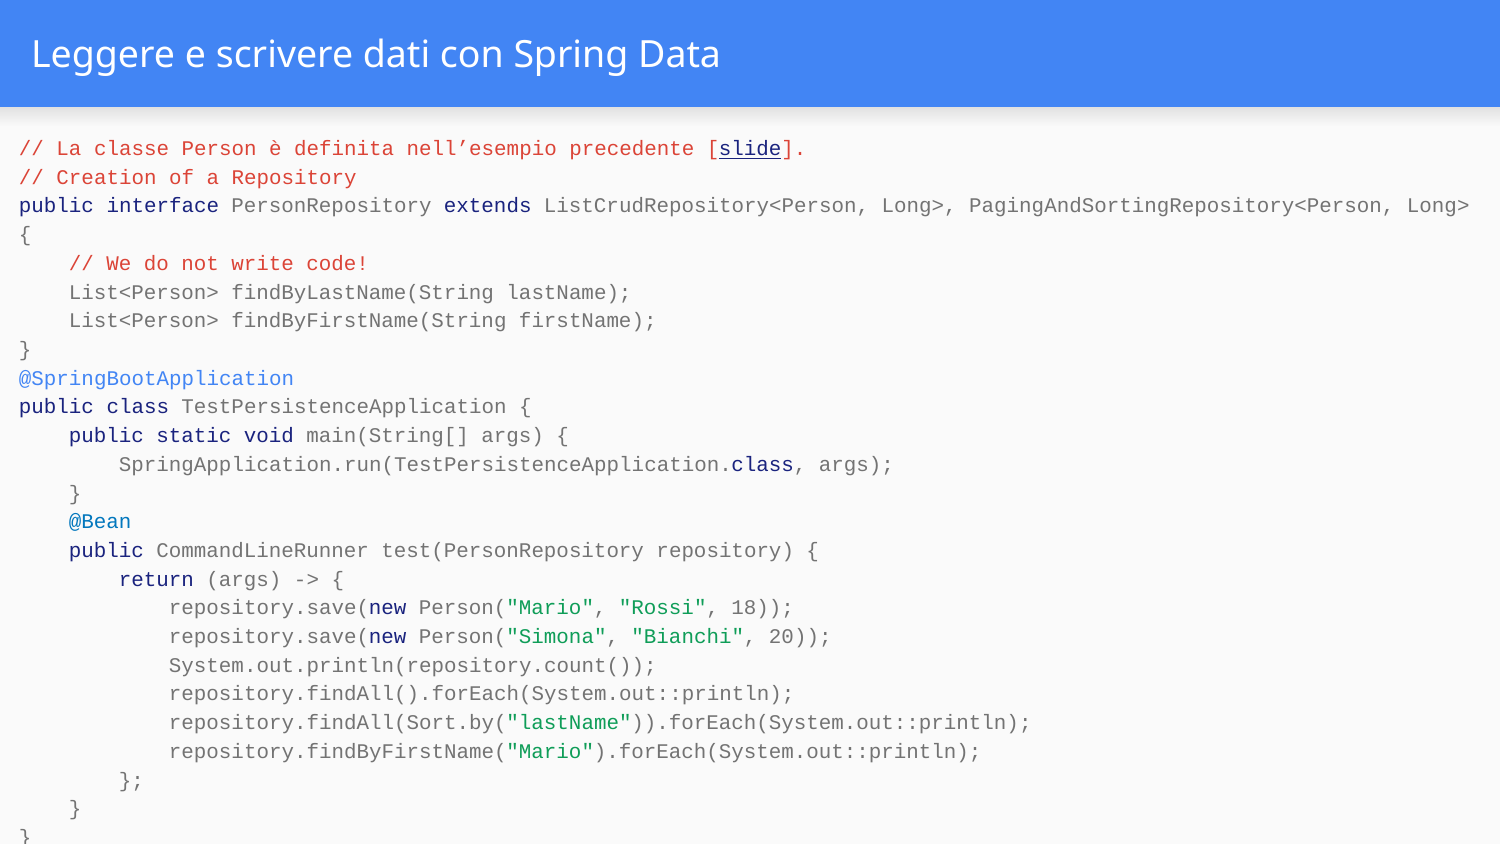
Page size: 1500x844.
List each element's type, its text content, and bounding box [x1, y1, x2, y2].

list // La classe Person è definita nell’esempio precedente [slide]. // Creation of a Repository public interface PersonRepository extends ListCrudRepository<Person, Long>, PagingAndSortingRepository<Person, Long> { // We do not write code! List<Person> findByLastName(String lastName); List<Person> findByFirstName(String firstName); } @SpringBootApplication public class TestPersistenceApplication { public static void main(String[] args) { SpringApplication.run(TestPersistenceApplication.class, args); } @Bean public CommandLineRunner test(PersonRepository repository) { return (args) -> { repository.save(new Person("Mario", "Rossi", 18)); repository.save(new Person("Simona", "Bianchi", 20)); System.out.println(repository.count()); repository.findAll().forEach(System.out::println); repository.findAll(Sort.by("lastName")).forEach(System.out::println); repository.findByFirstName("Mario").forEach(System.out::println); }; } } [3, 116, 1497, 826]
title Leggere e scrivere dati con Spring Data [16, 2, 1464, 102]
